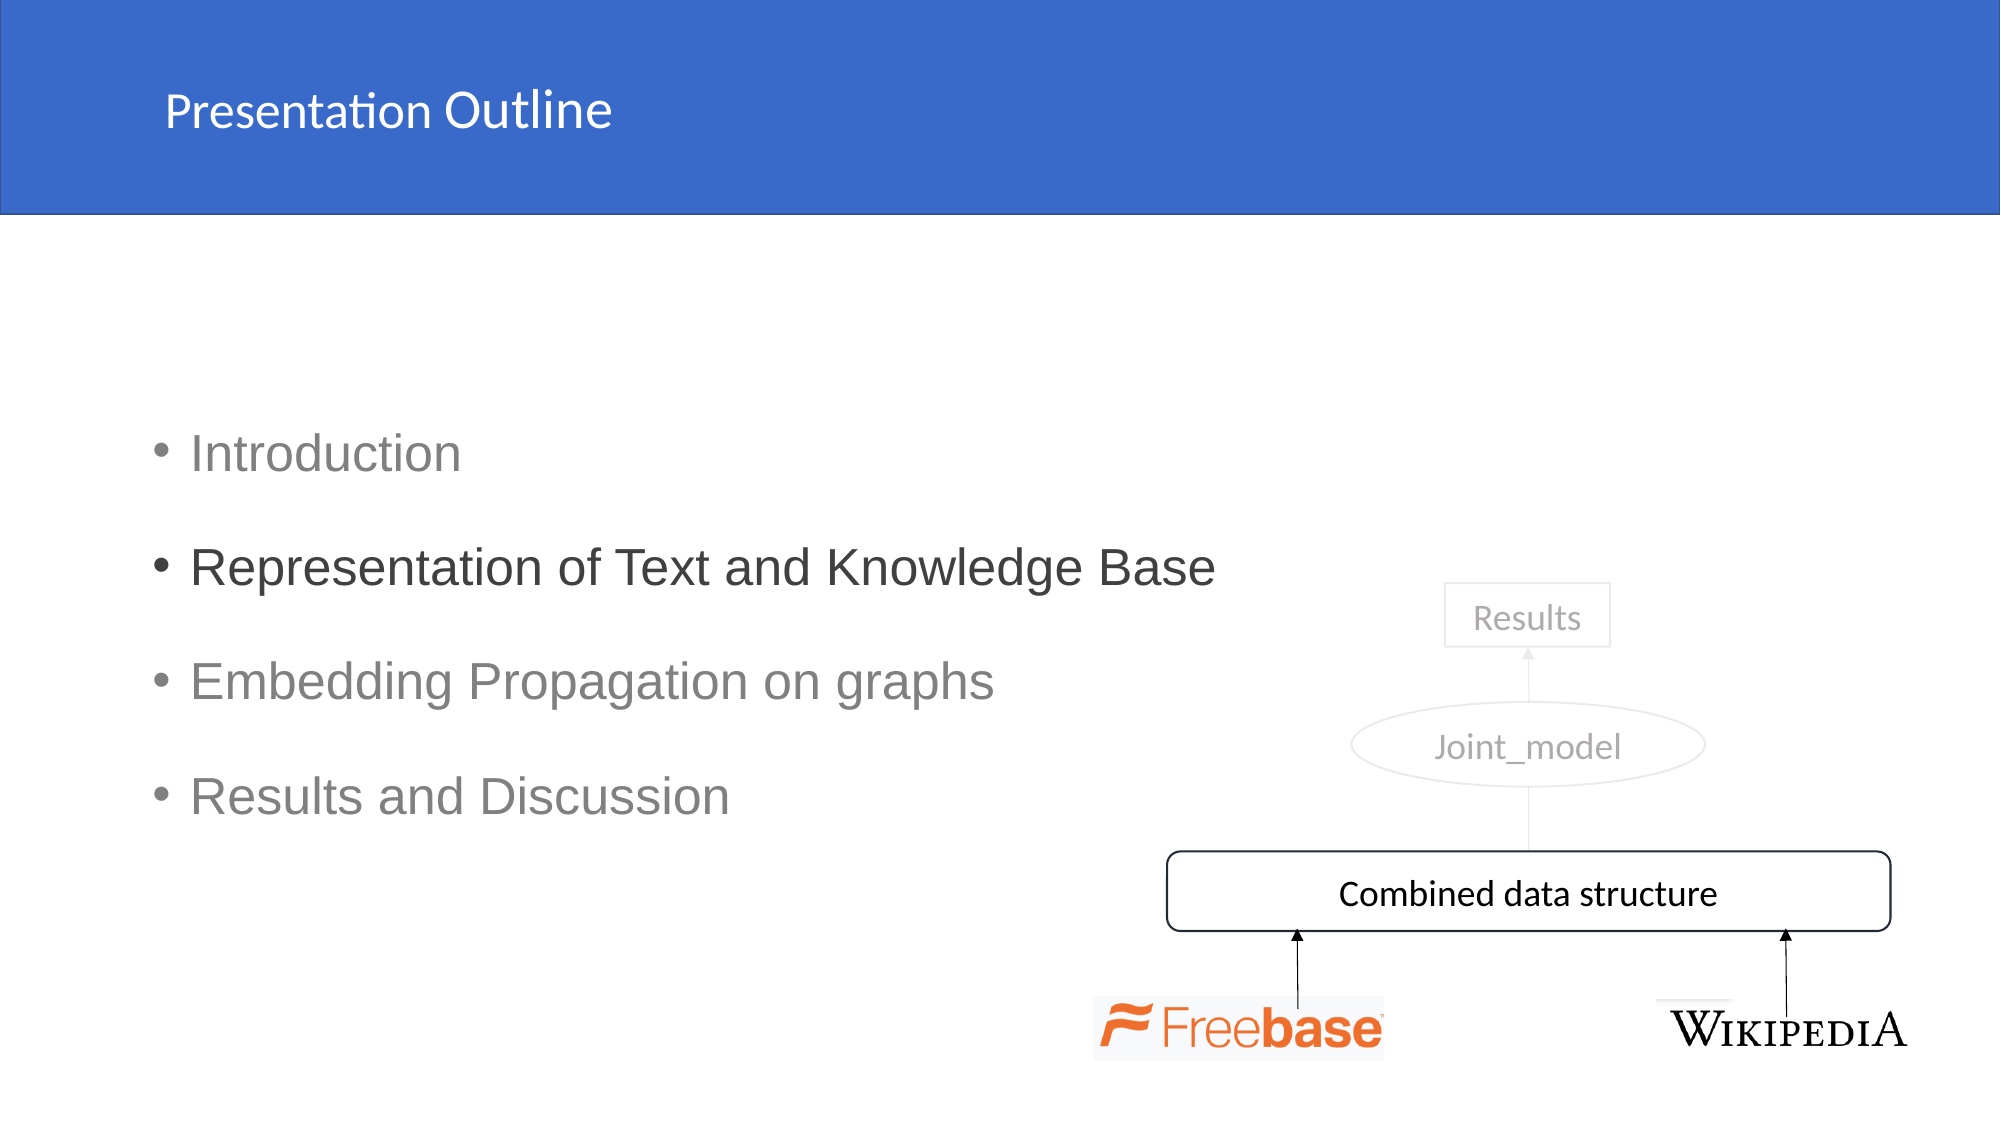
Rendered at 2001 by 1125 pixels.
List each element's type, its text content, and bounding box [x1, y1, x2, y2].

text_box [1093, 583, 1933, 1066]
list Introduction Representation of Text and Knowledge Base Embedding Propagation on graphs Results and Discussion [137, 380, 1777, 877]
text_box Presentation Outline [0, 0, 2000, 215]
